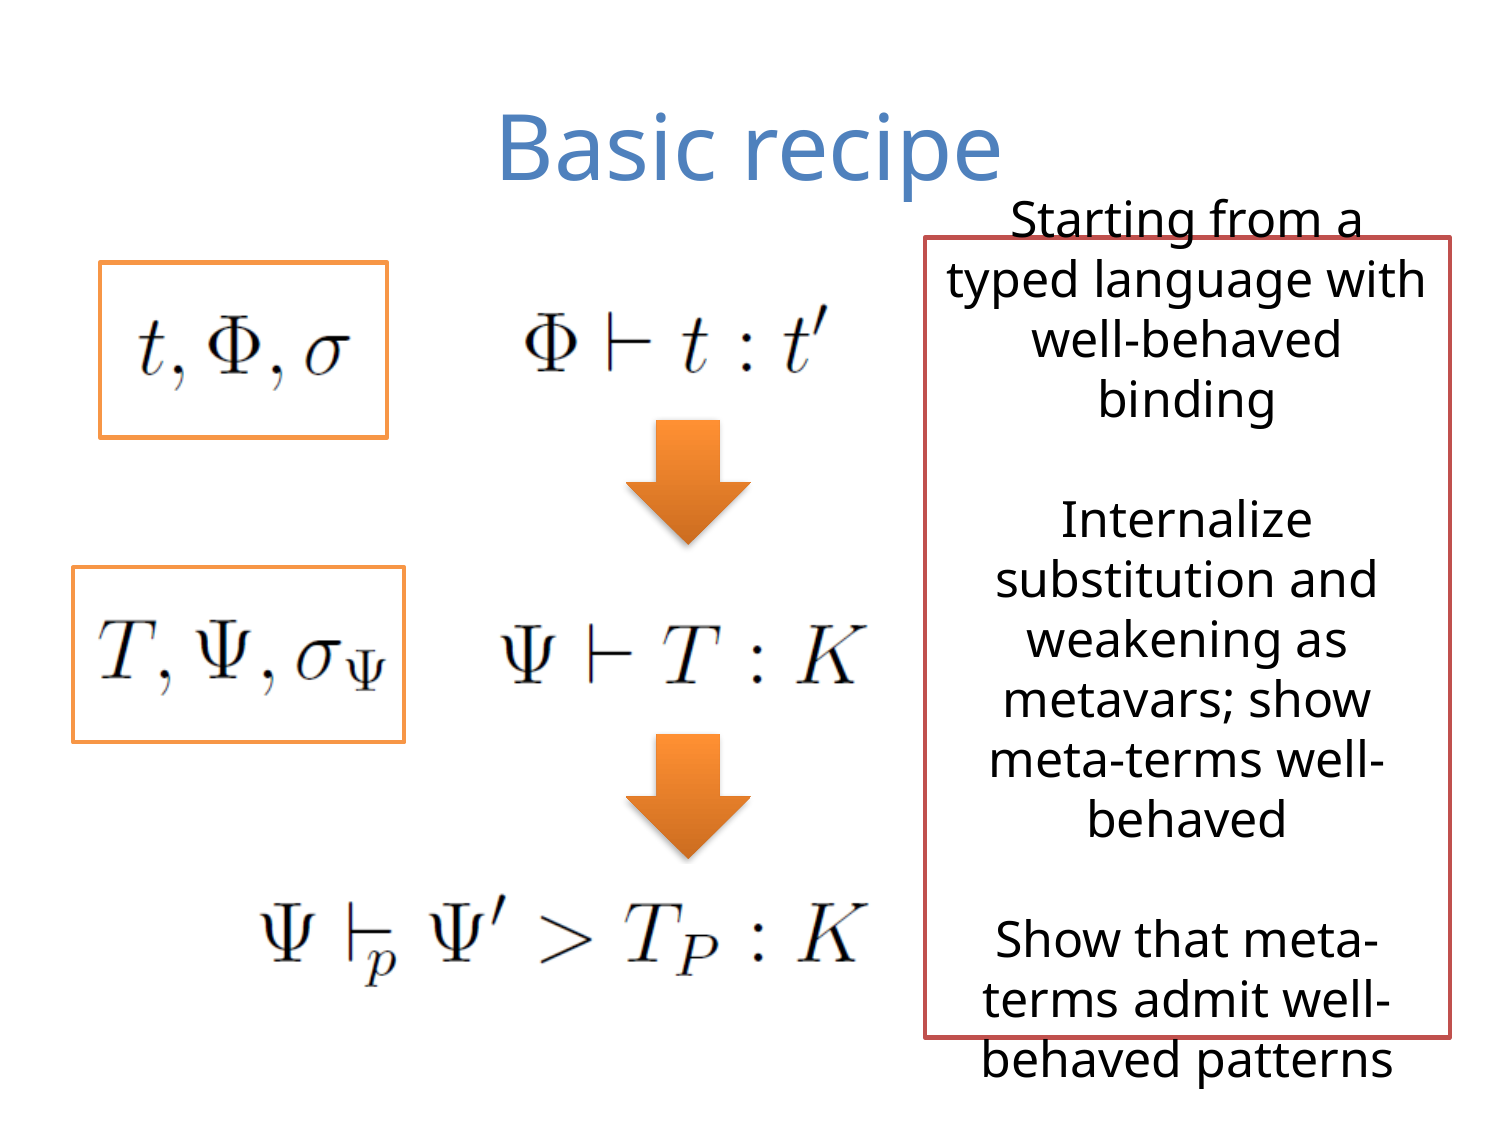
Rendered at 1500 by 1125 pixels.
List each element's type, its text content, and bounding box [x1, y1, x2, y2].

text_box [625, 419, 751, 545]
text_box [625, 734, 751, 860]
text_box [71, 565, 406, 585]
picture [238, 864, 886, 1006]
picture [517, 282, 859, 403]
text_box Basic recipe [74, 50, 1425, 238]
picture [485, 594, 892, 716]
text_box [71, 728, 406, 744]
text_box Starting from a typed language with well-behaved binding Internalize substitution and weakening as metavars; show meta-terms well-behaved Show that meta-terms admit well-behaved patterns [923, 235, 1452, 1040]
picture [72, 584, 405, 721]
picture [111, 279, 366, 417]
text_box [98, 260, 389, 440]
